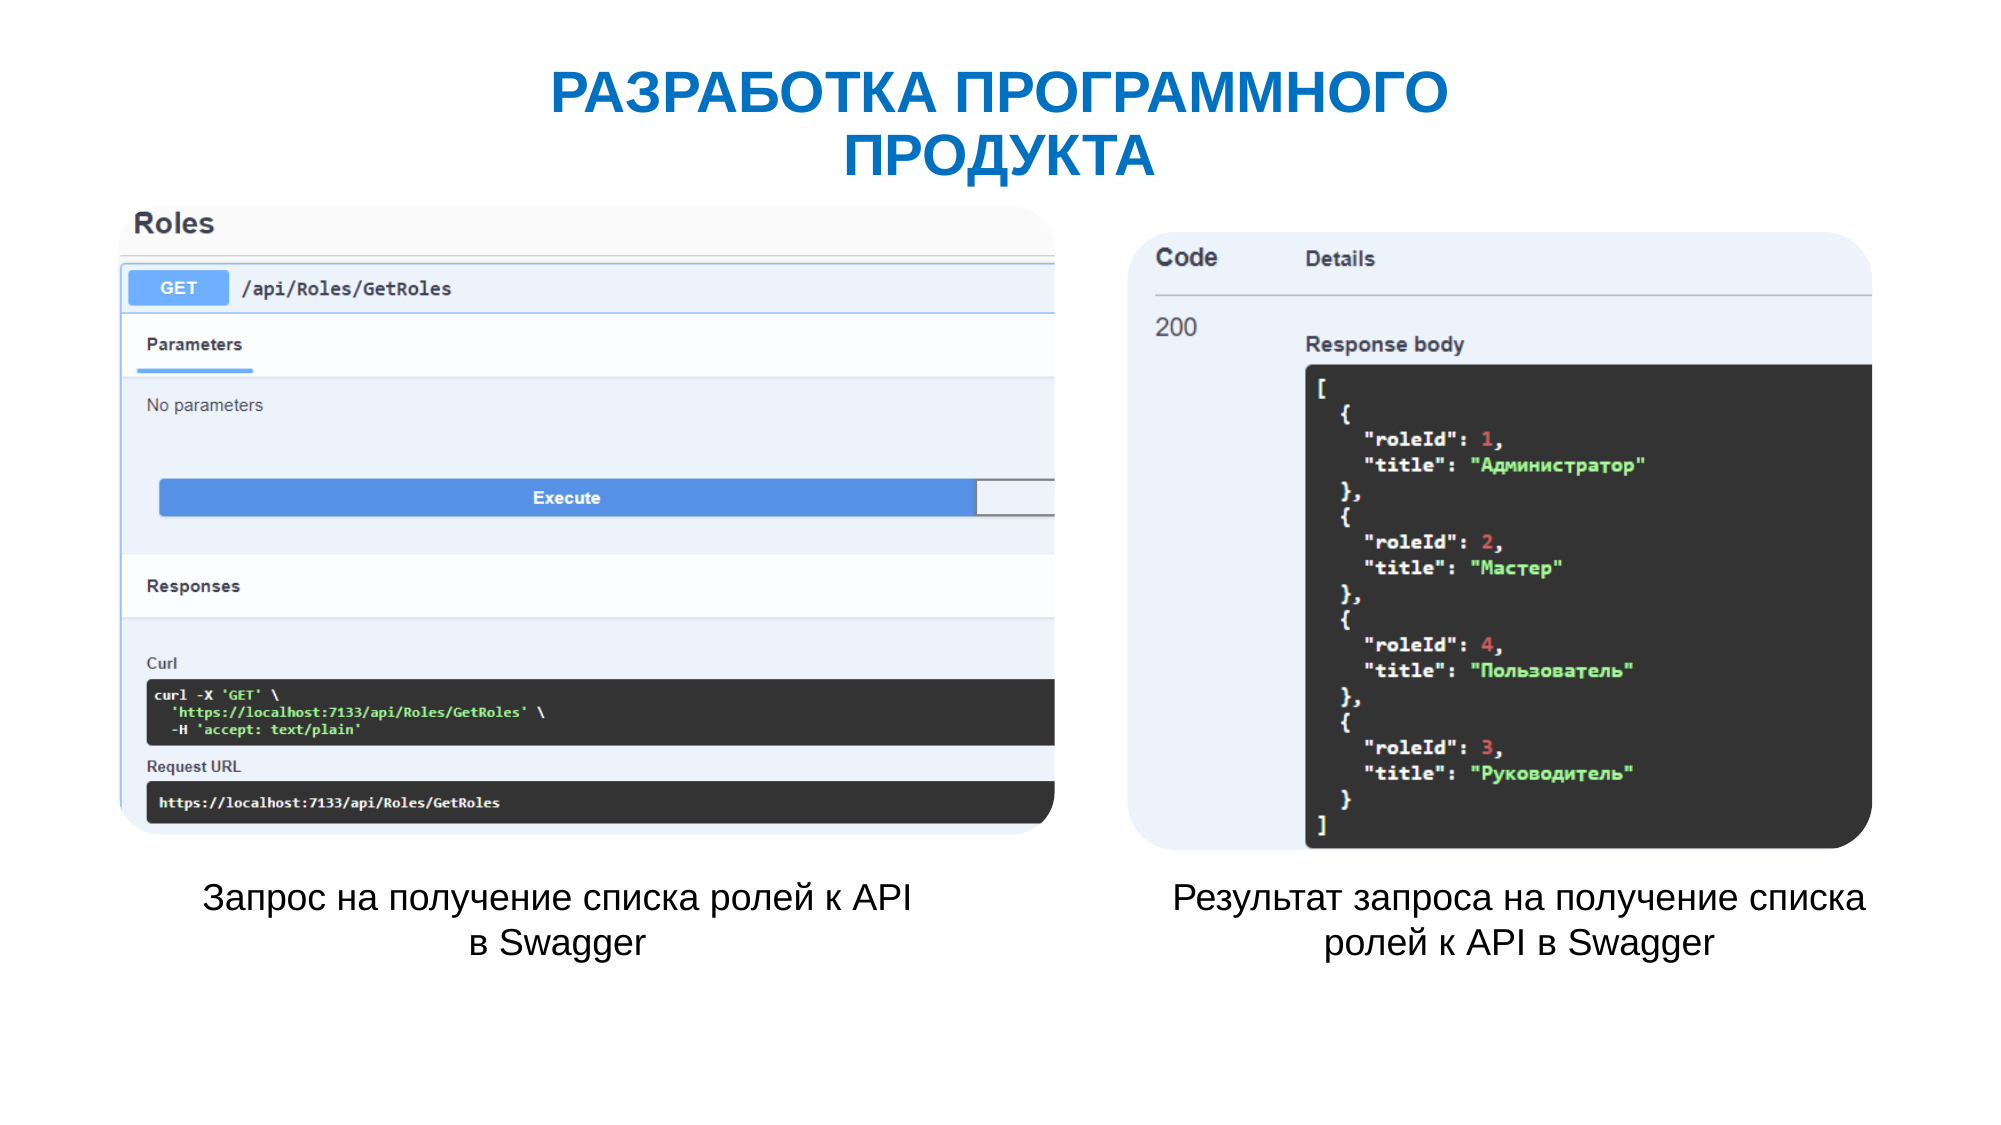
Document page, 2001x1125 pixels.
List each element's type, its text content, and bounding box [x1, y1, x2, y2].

picture [117, 206, 1055, 835]
text_box Запрос на получение списка ролей к API в Swagger [185, 865, 930, 971]
picture [1127, 231, 1873, 850]
text_box Результат запроса на получение списка ролей к API в Swagger [1147, 865, 1892, 971]
text_box РАЗРАБОТКА ПРОГРАММНОГО ПРОДУКТА [426, 65, 1574, 185]
